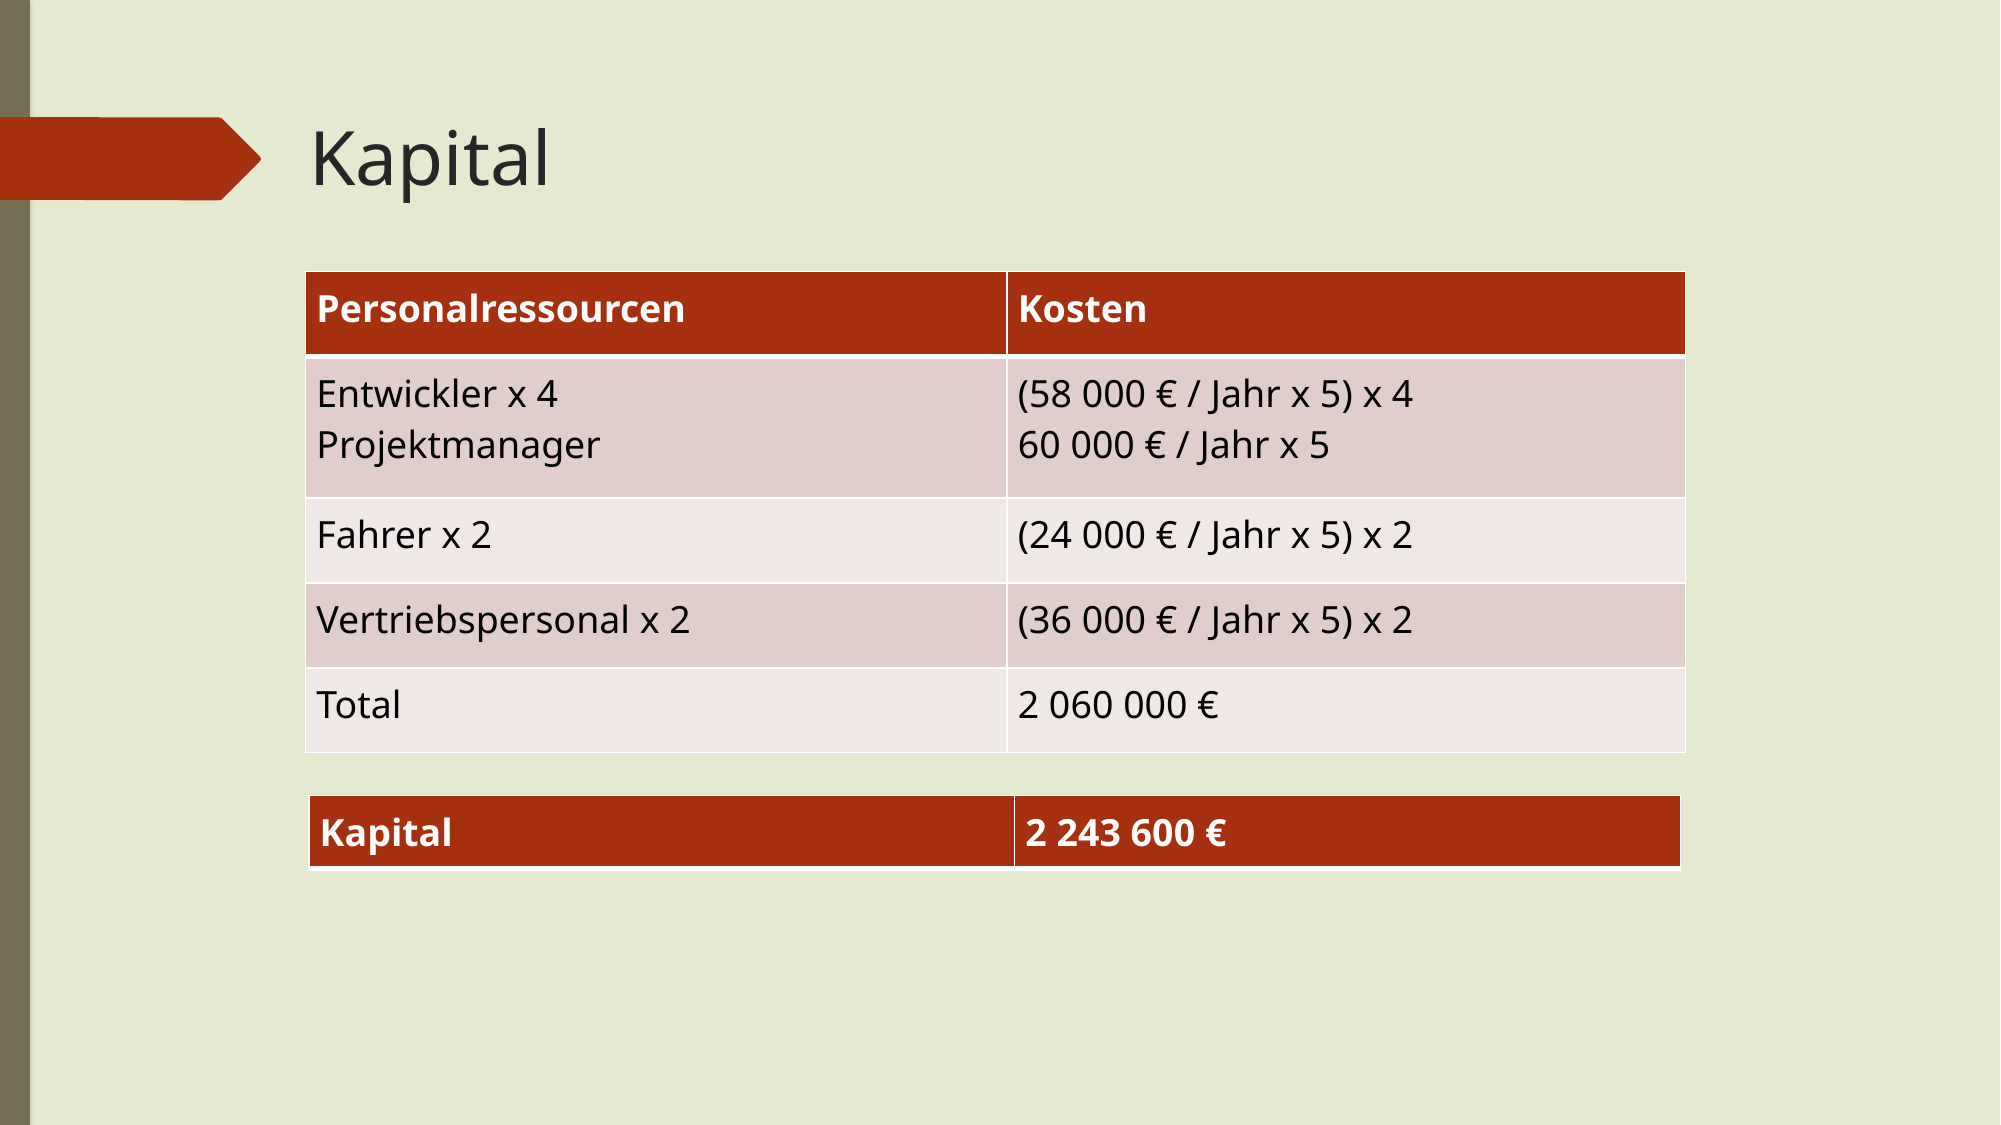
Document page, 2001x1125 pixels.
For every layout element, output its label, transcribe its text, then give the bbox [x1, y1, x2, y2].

table_cell (24 000 € / Jahr x 5) x 2 [1008, 499, 1685, 582]
text_box [0, 117, 262, 201]
title Kapital [294, 102, 1888, 313]
text_box [31, 0, 2000, 1125]
text_box [0, 200, 31, 1125]
table_cell Total [306, 669, 1006, 752]
table_cell Fahrer x 2 [306, 499, 1006, 582]
table_header Kapital [310, 796, 1014, 866]
table_cell Vertriebspersonal x 2 [306, 584, 1006, 667]
table_cell Entwickler x 4 Projektmanager [306, 359, 1006, 497]
text_box [0, 0, 31, 117]
table_header 2 243 600 € [1015, 796, 1680, 866]
table_header Kosten [1008, 272, 1685, 354]
table_header Personalressourcen [306, 272, 1006, 354]
table_cell (36 000 € / Jahr x 5) x 2 [1008, 584, 1685, 667]
table_cell 2 060 000 € [1008, 669, 1685, 752]
table_cell (58 000 € / Jahr x 5) x 4 60 000 € / Jahr x 5 [1008, 359, 1685, 497]
